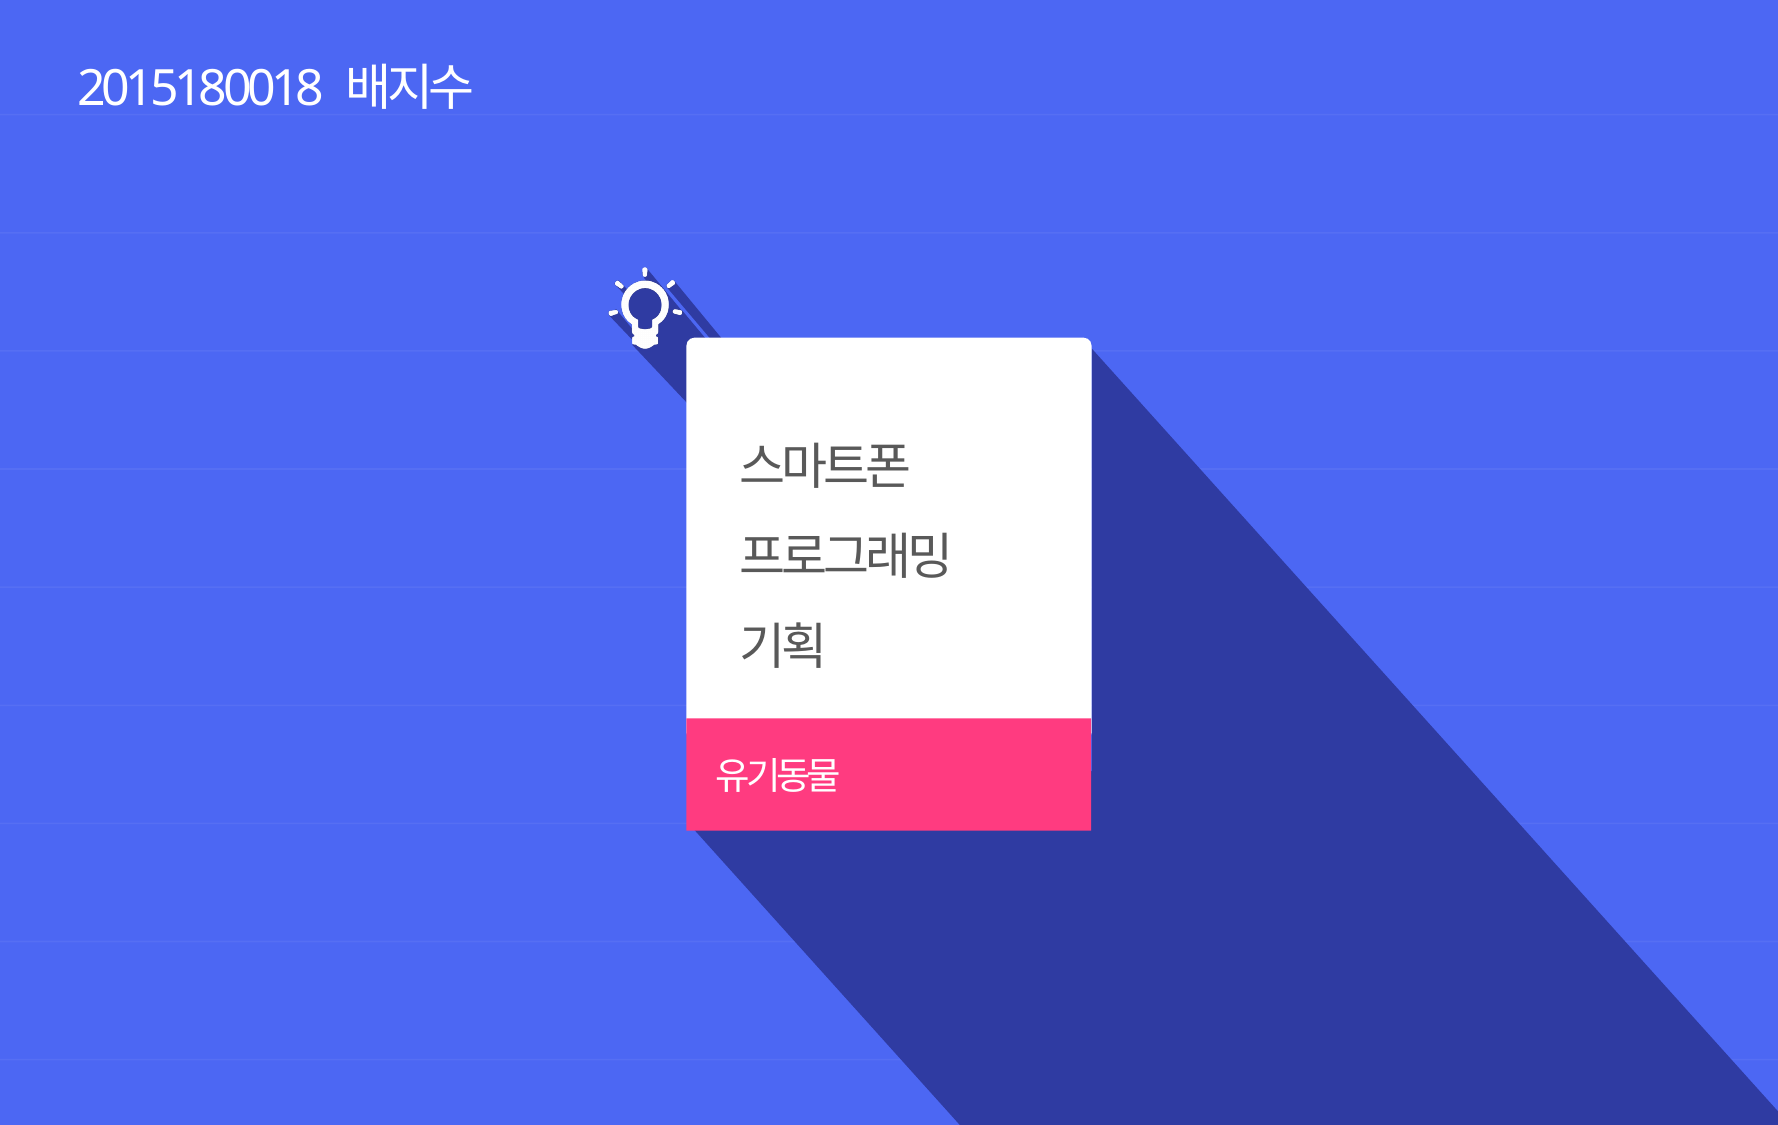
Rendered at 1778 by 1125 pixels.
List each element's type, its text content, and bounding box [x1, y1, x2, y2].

text_box 2015180018 배지수 [62, 0, 594, 142]
title 스마트폰 프로그래밍 기획 [724, 366, 1054, 712]
subtitle 유기동물 [686, 718, 1092, 831]
picture [603, 267, 685, 349]
